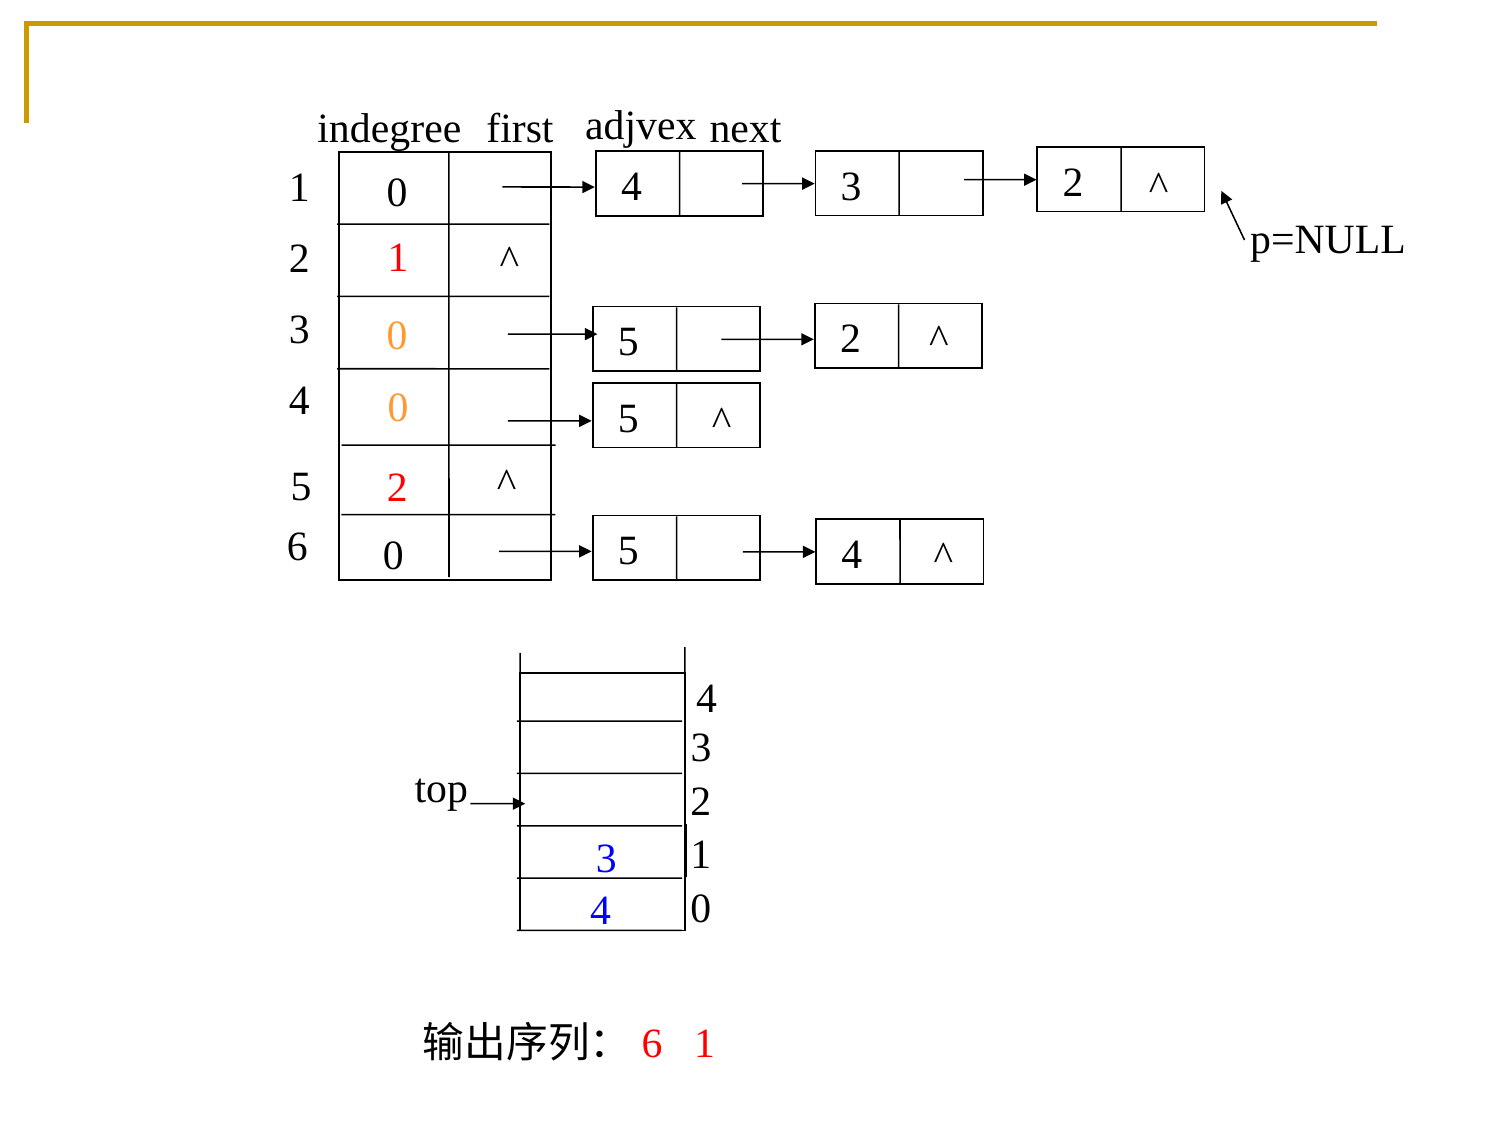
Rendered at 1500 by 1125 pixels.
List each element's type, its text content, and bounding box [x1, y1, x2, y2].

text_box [1221, 190, 1422, 270]
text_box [271, 90, 1205, 587]
text_box 输出序列：6 1 [408, 1008, 730, 1074]
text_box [516, 646, 750, 940]
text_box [399, 752, 526, 819]
